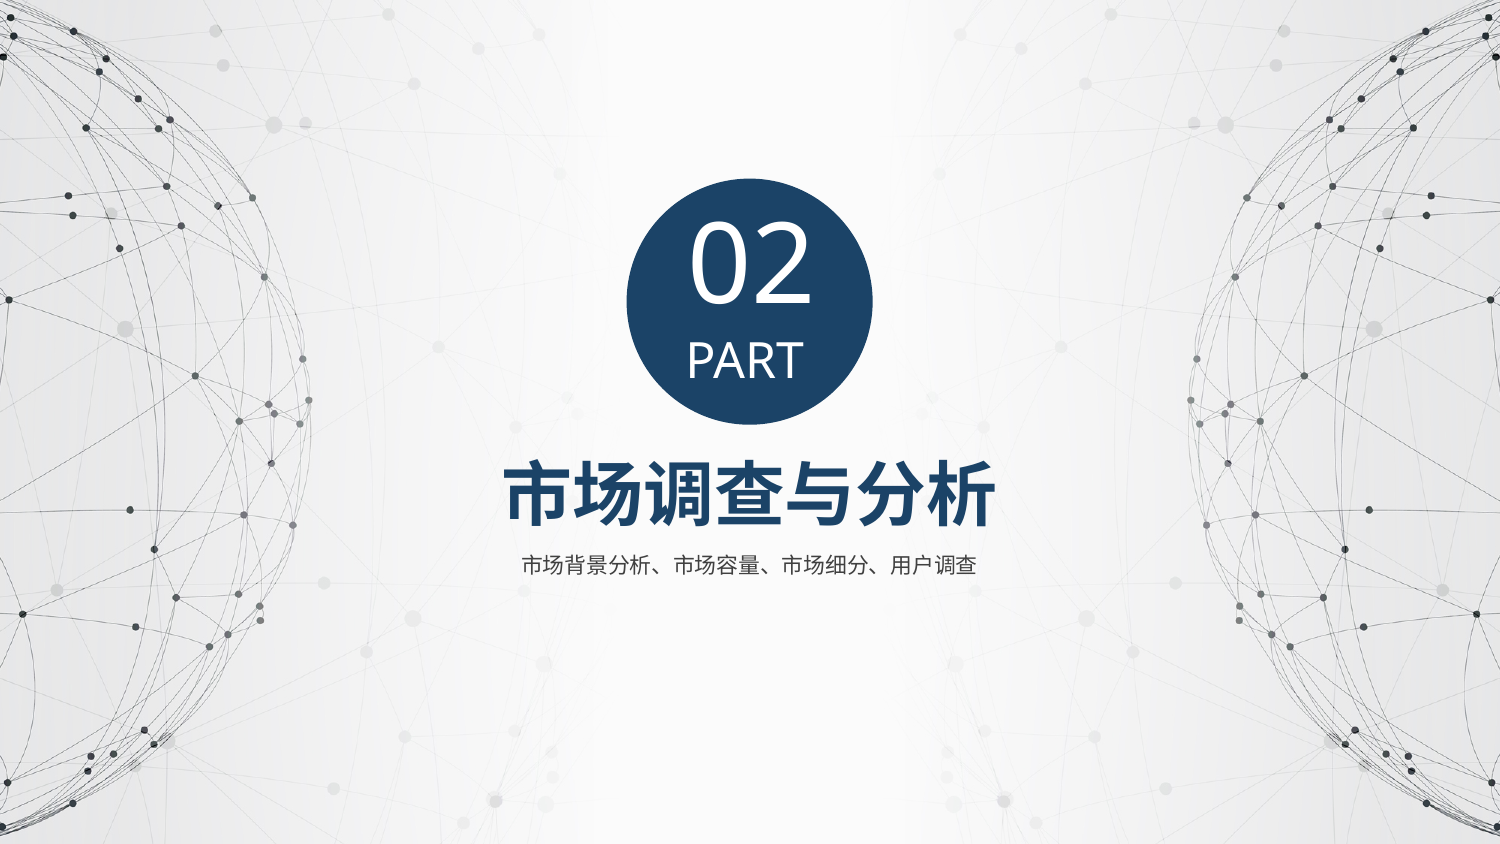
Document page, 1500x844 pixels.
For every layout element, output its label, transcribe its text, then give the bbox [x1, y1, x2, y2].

text_box 市场调查与分析 [407, 444, 1092, 541]
text_box [633, 177, 866, 258]
picture [0, 0, 1500, 844]
text_box 市场背景分析、市场容量、市场细分、用户调查 [432, 533, 1067, 584]
text_box [667, 395, 832, 426]
text_box 02 PART [609, 258, 894, 395]
